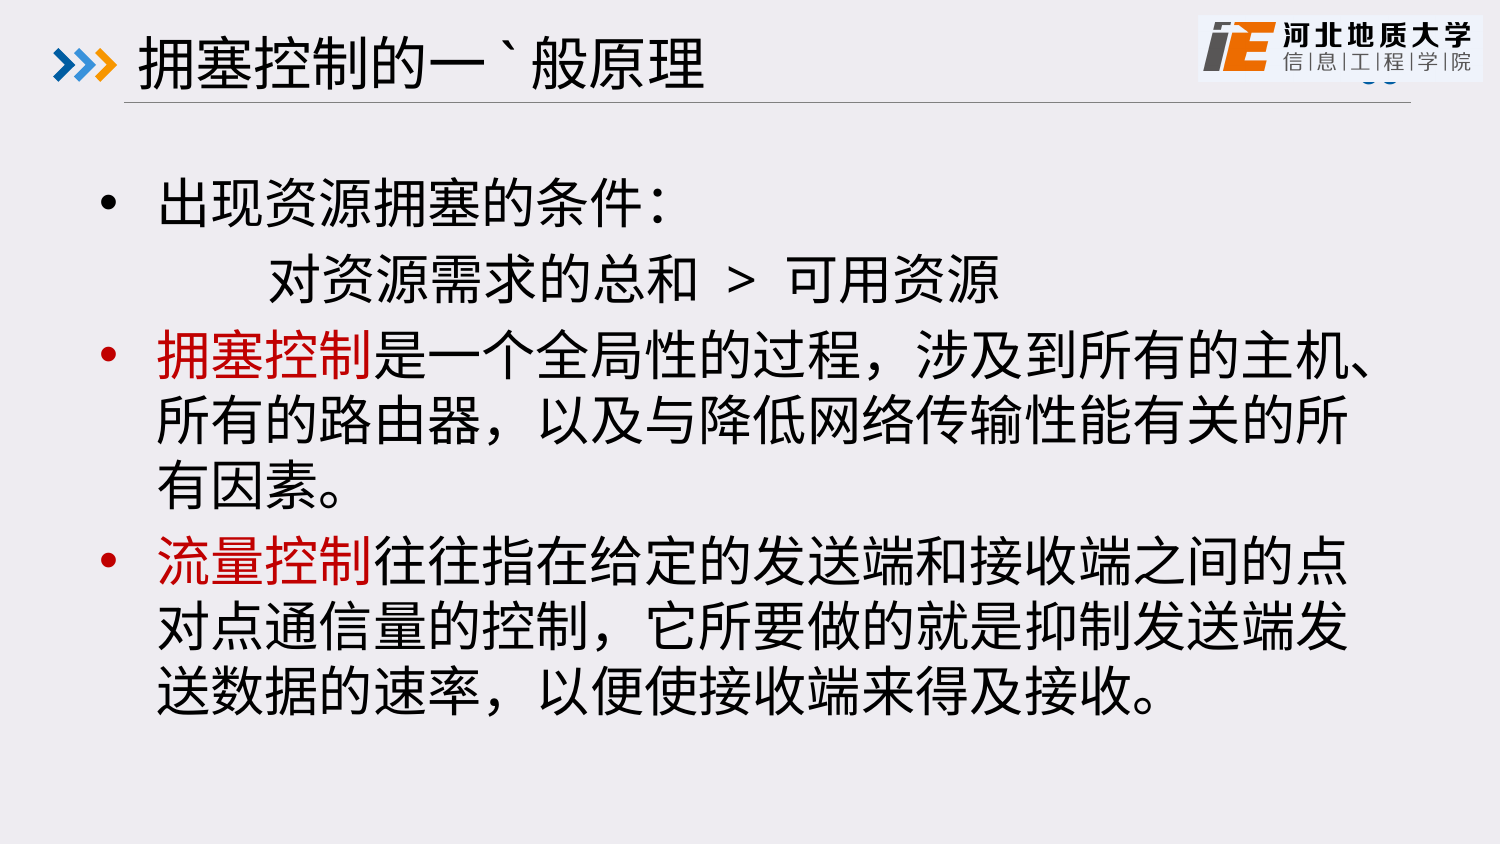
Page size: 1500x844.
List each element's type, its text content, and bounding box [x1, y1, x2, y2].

picture [1198, 15, 1483, 82]
list 出现资源拥塞的条件： 对资源需求的总和 > 可用资源 拥塞控制是一个全局性的过程，涉及到所有的主机、所有的路由器，以及与降低网络传输性能有关的所有因素。 流量控制往往指在给定的发送端和接收端之间的点对点通信量的控制，它所要做的就是抑制发送端发送数据的速率，以便使接收端来得及接收。 [84, 161, 1401, 765]
title 拥塞控制的一`般原理 [122, 23, 1178, 101]
